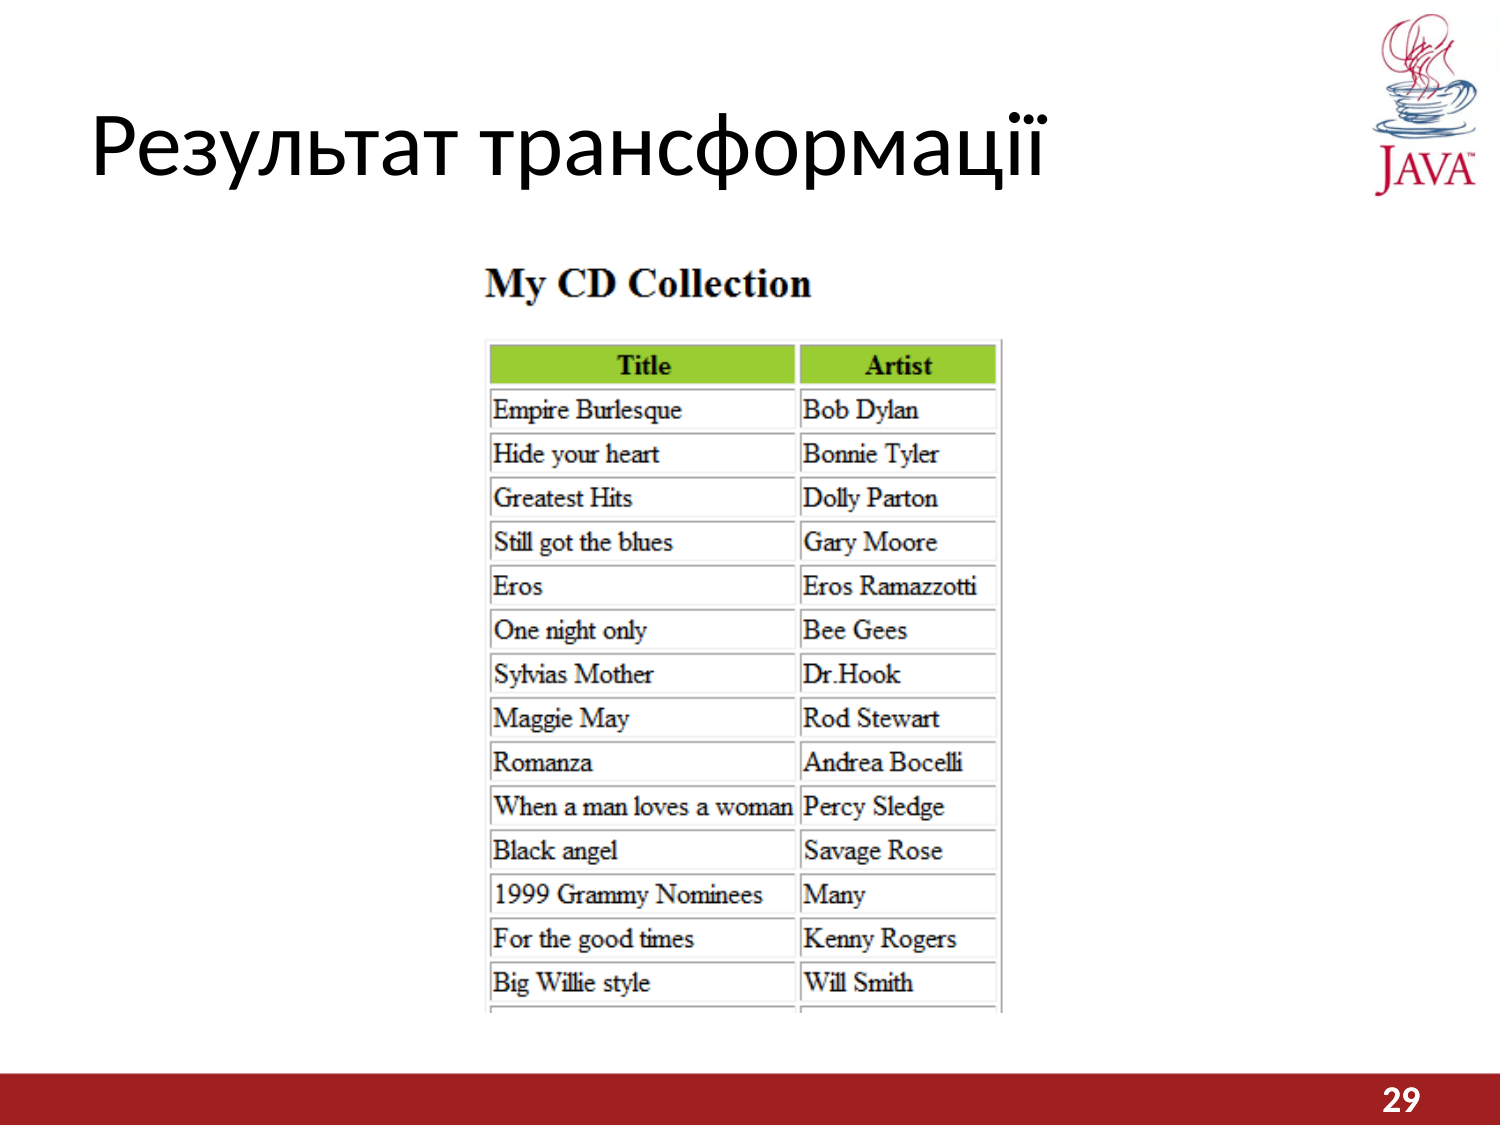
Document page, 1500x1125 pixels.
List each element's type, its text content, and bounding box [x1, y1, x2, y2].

picture [0, 0, 1500, 1125]
title Результат трансформації [75, 45, 1425, 233]
